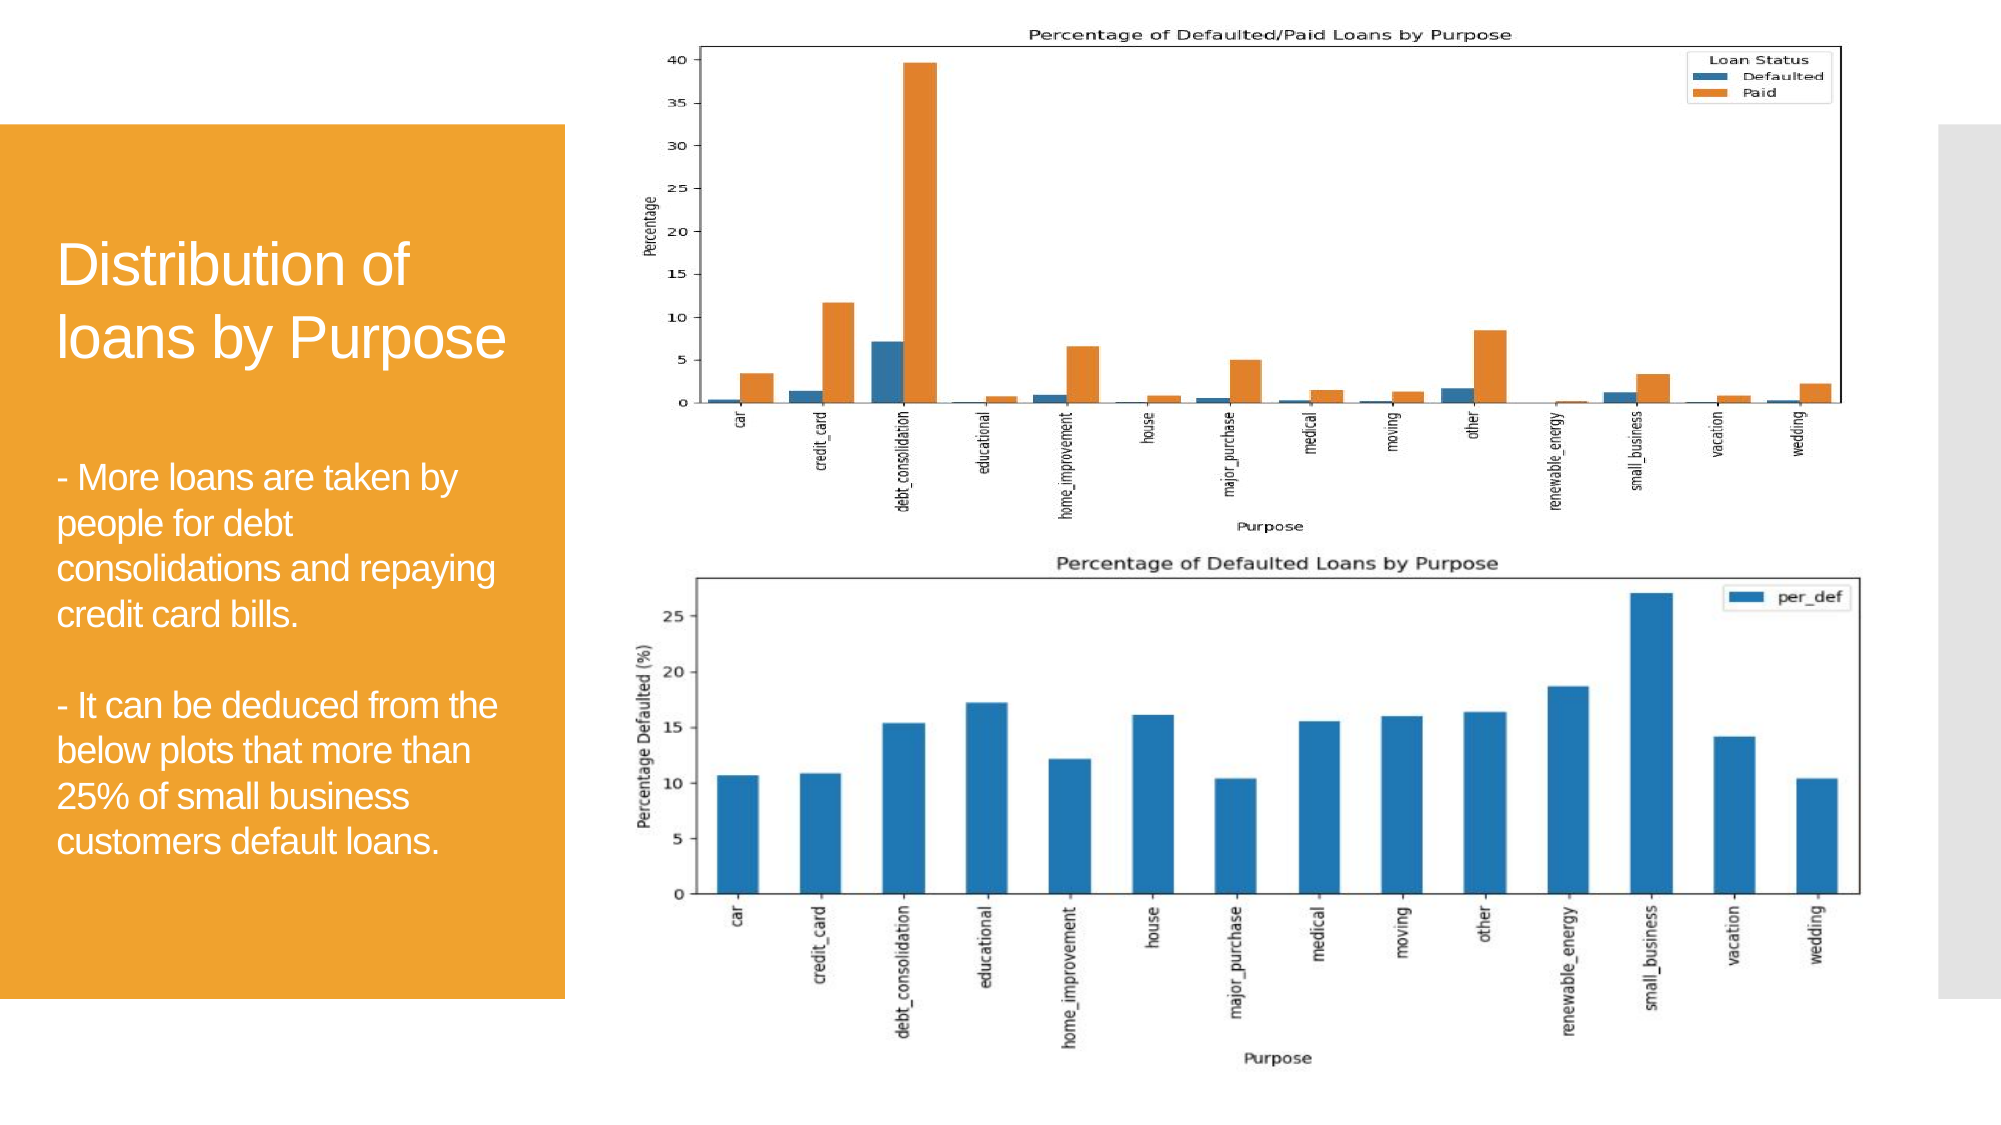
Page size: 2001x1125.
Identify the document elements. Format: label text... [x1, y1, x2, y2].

title Distribution of loans by Purpose - More loans are taken by people for debt consolidations and repaying credit card bills. - It can be deduced from the below plots that more than 25% of small business customers default loans. [41, 184, 525, 940]
picture [585, 25, 1925, 1073]
